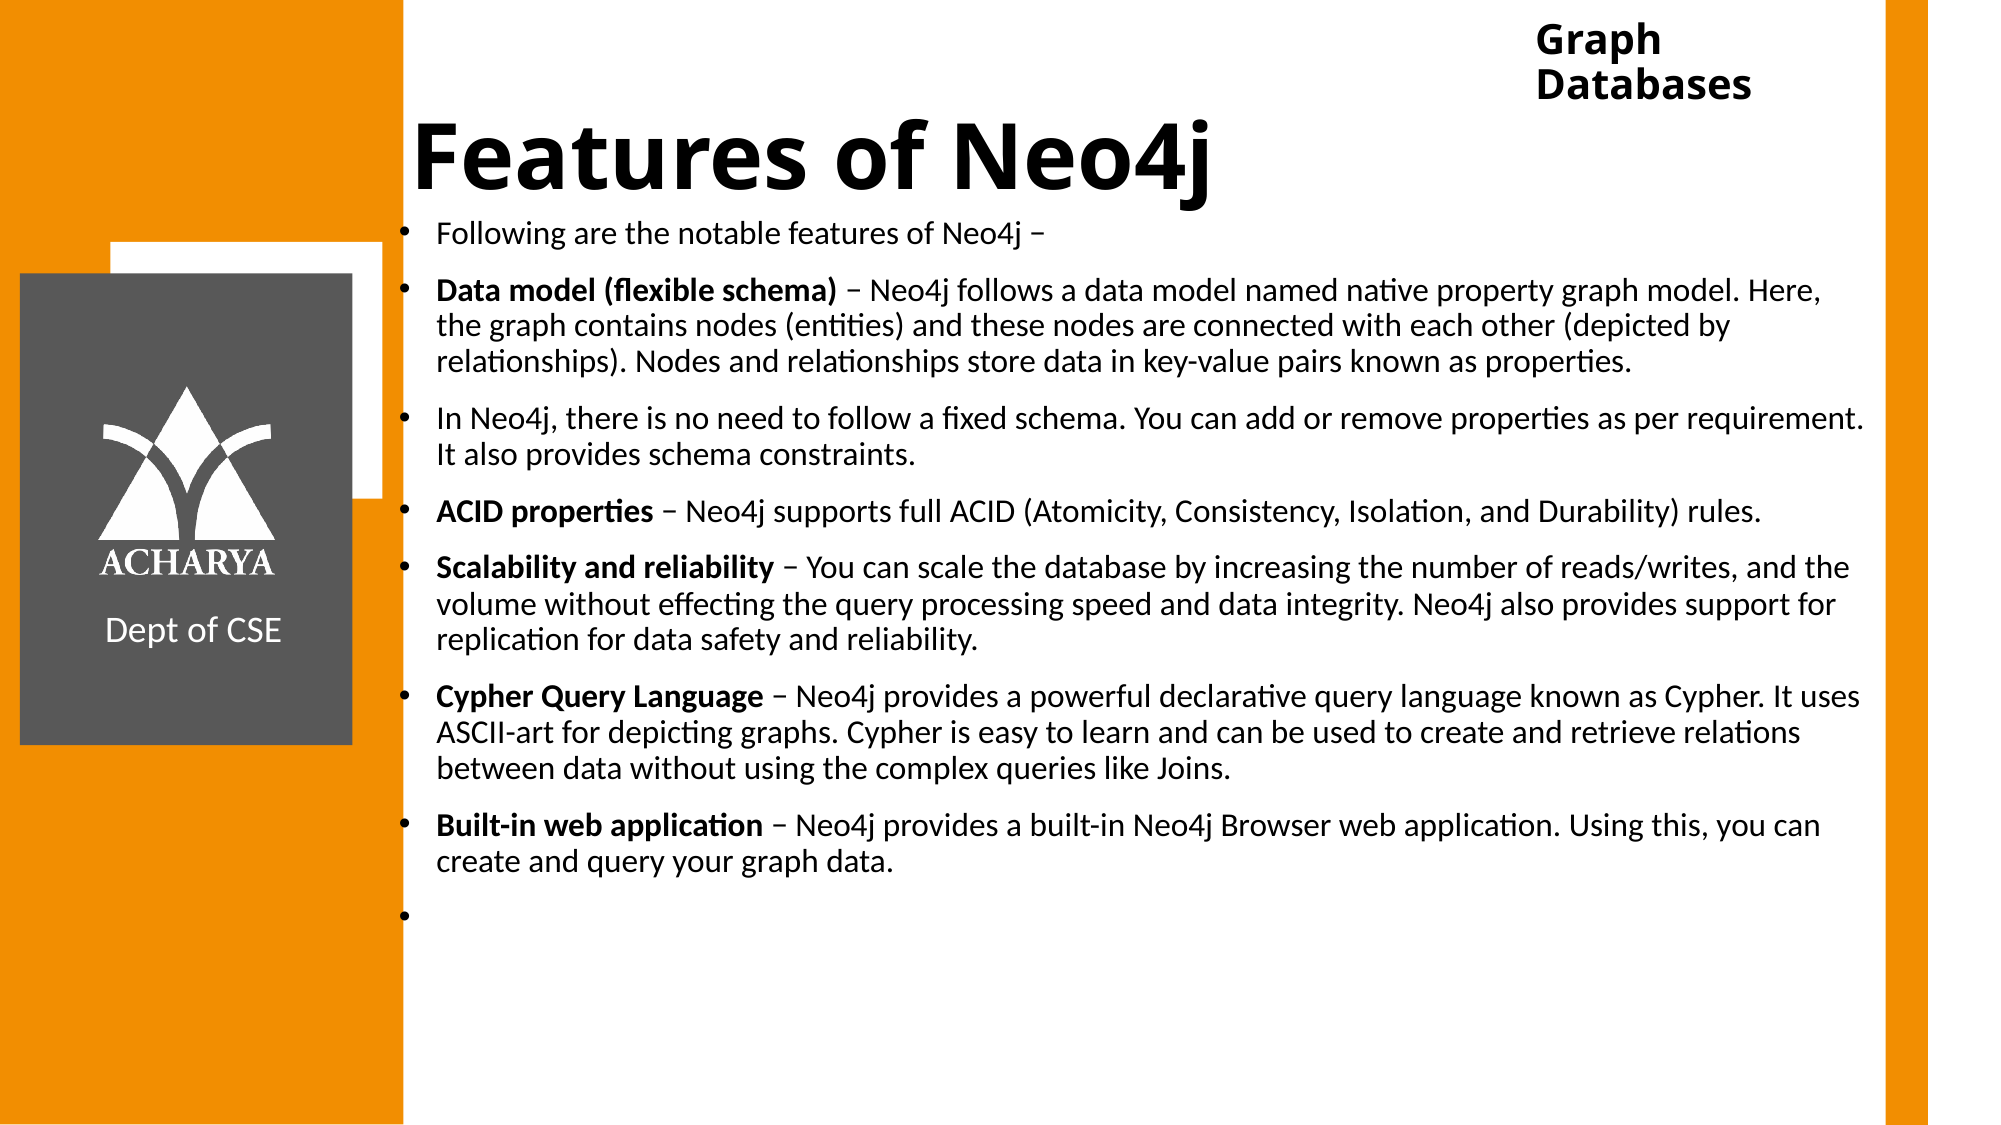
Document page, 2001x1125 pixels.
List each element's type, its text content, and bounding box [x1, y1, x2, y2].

text_box Following are the notable features of Neo4j − Data model (flexible schema) − Neo4j follows a data model named native property graph model. Here, the graph contains nodes (entities) and these nodes are connected with each other (depicted by relationships). Nodes and relationships store data in key-value pairs known as properties. In Neo4j, there is no need to follow a fixed schema. You can add or remove properties as per requirement. It also provides schema constraints. ACID properties − Neo4j supports full ACID (Atomicity, Consistency, Isolation, and Durability) rules. Scalability and reliability − You can scale the database by increasing the number of reads/writes, and the volume without effecting the query processing speed and data integrity. Neo4j also provides support for replication for data safety and reliability. Cypher Query Language − Neo4j provides a powerful declarative query language known as Cypher. It uses ASCII-art for depicting graphs. Cypher is easy to learn and can be used to create and retrieve relations between data without using the complex queries like Joins. Built-in web application − Neo4j provides a built-in Neo4j Browser web application. Using this, you can create and query your graph data. [383, 208, 1886, 1035]
text_box Graph Databases [1533, 16, 1886, 86]
text_box [1885, 0, 1928, 86]
text_box [0, 0, 404, 1125]
title Features of Neo4j [395, 86, 1942, 234]
text_box [1885, 234, 1928, 1125]
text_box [19, 241, 383, 745]
